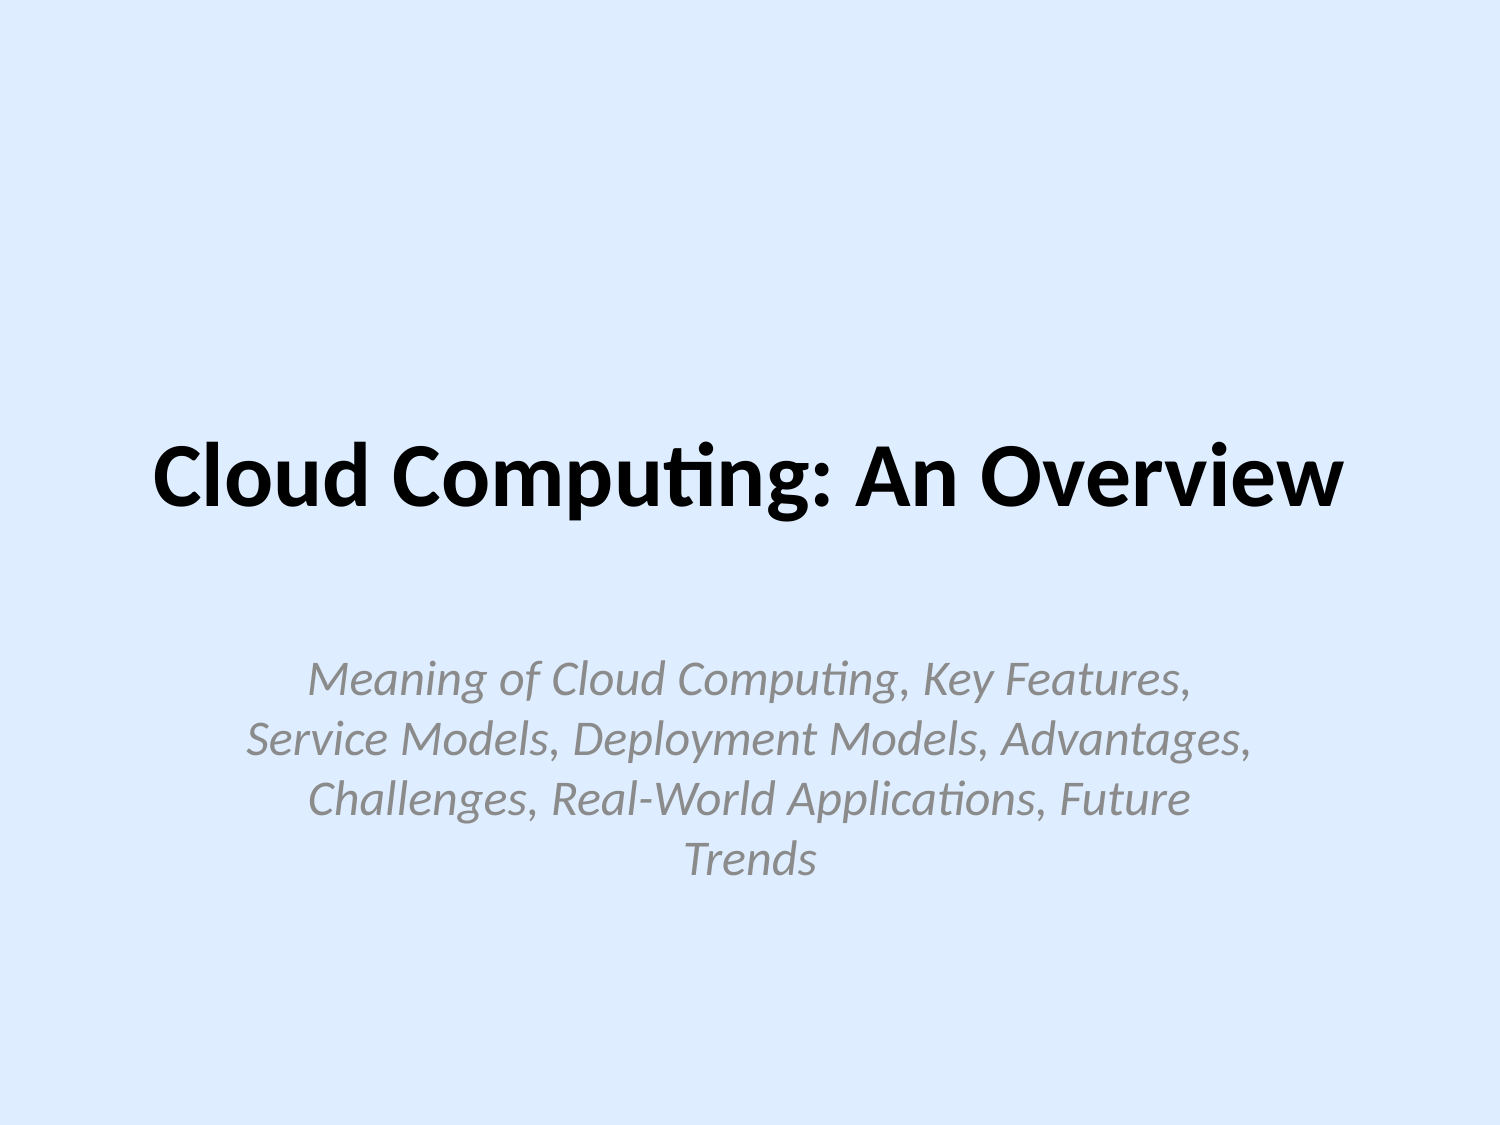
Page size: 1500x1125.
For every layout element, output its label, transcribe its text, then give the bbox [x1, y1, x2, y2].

subtitle Meaning of Cloud Computing, Key Features, Service Models, Deployment Models, Advantages, Challenges, Real-World Applications, Future Trends [225, 637, 1275, 925]
title Cloud Computing: An Overview [112, 349, 1388, 591]
